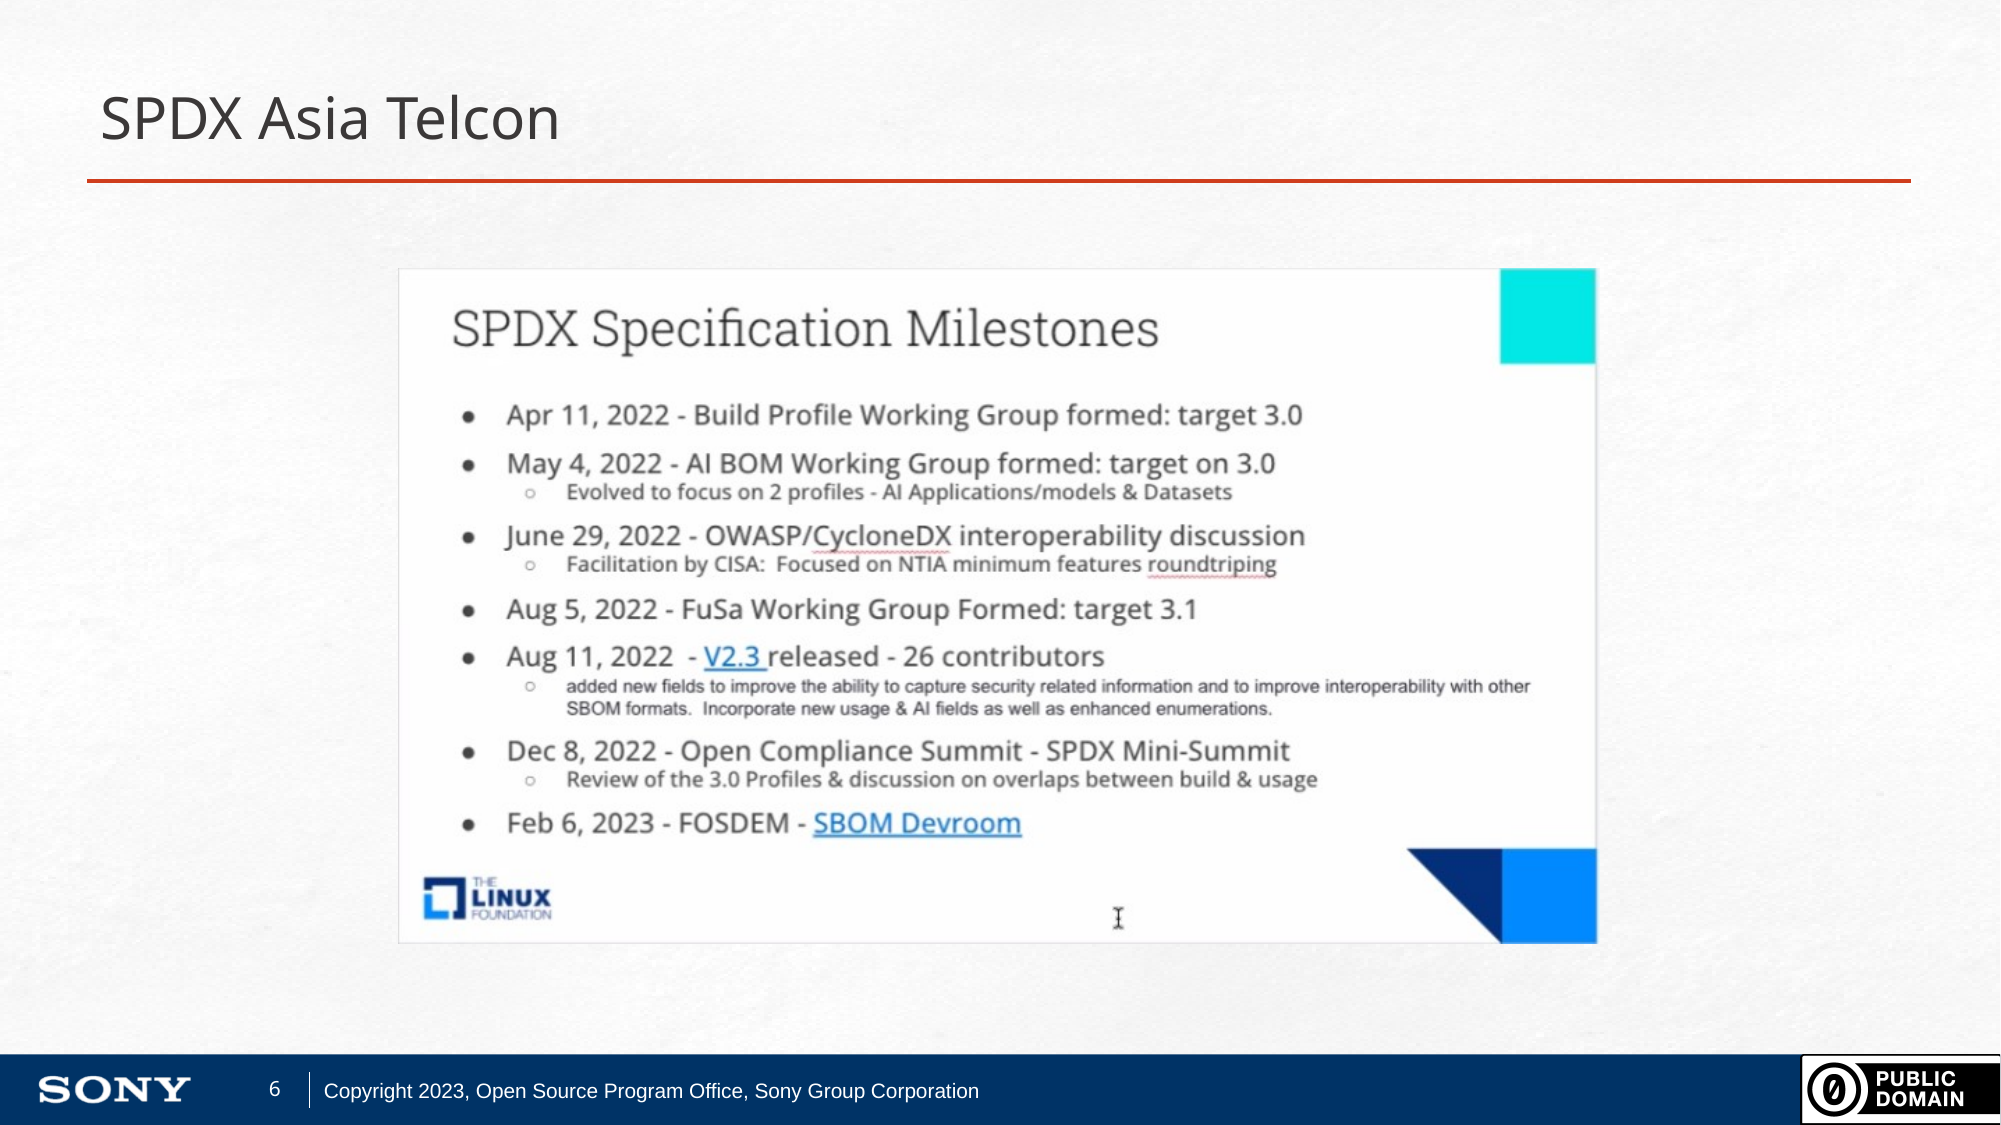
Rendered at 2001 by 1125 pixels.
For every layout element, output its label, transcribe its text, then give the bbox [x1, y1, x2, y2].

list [398, 268, 1600, 944]
picture [29, 1069, 202, 1113]
picture [0, 0, 2001, 1125]
title SPDX Asia Telcon [85, 73, 1926, 165]
